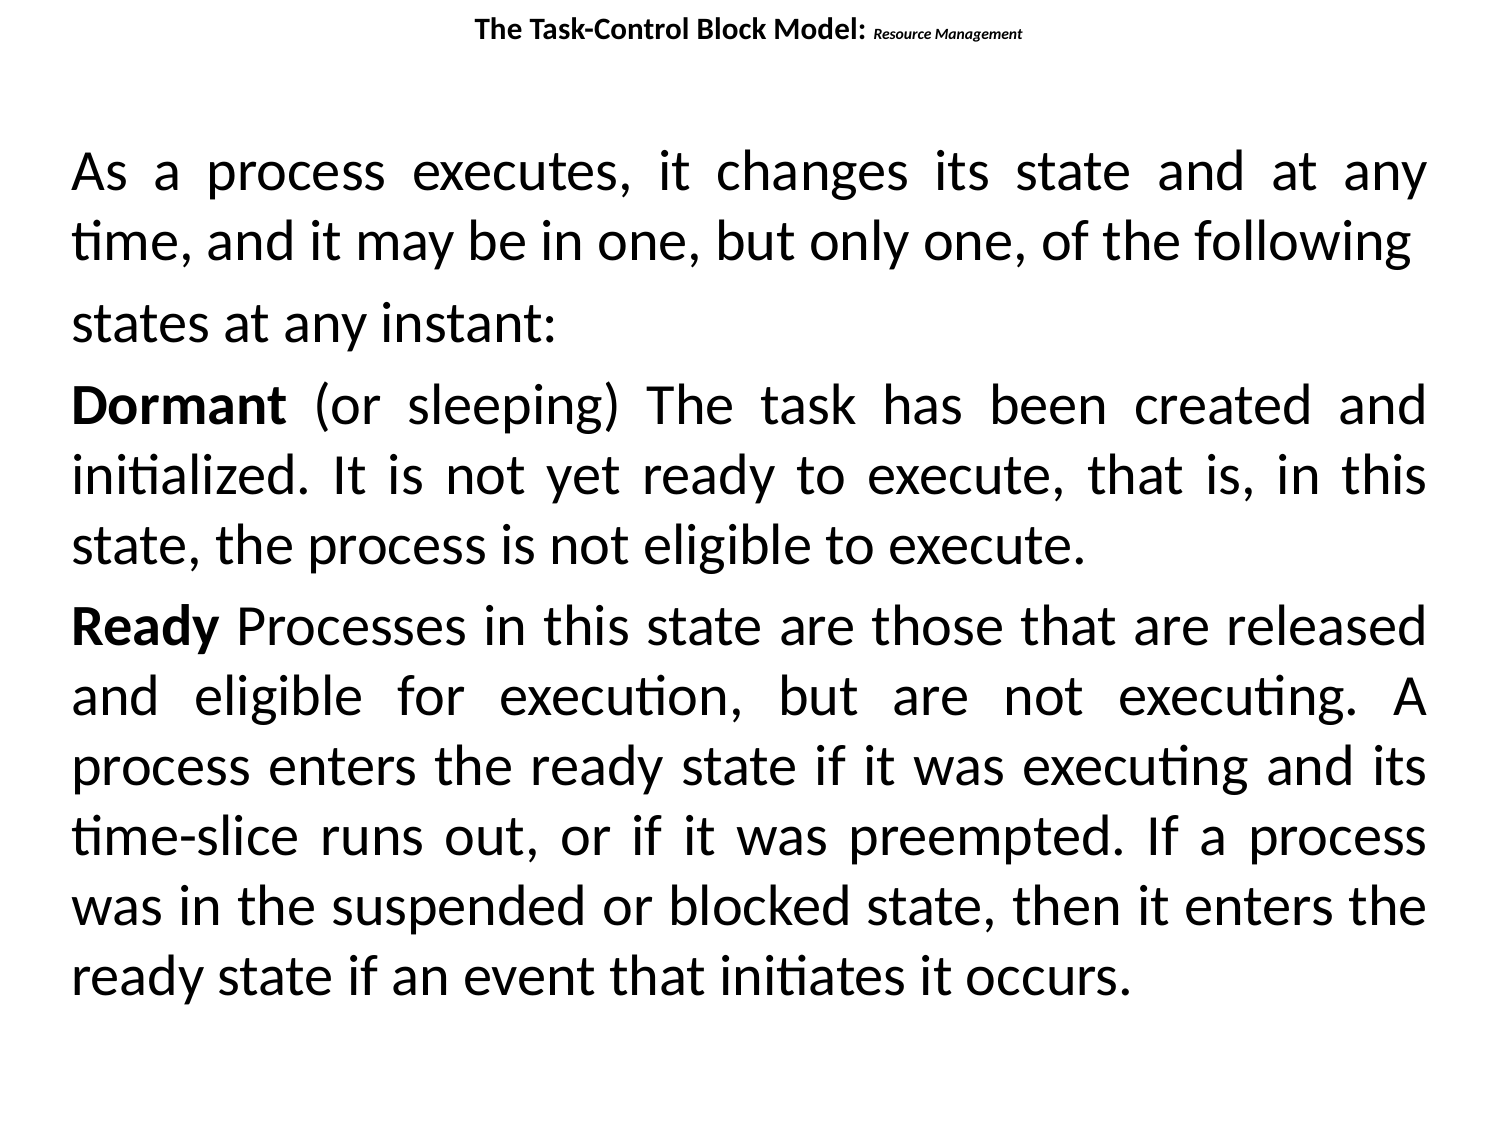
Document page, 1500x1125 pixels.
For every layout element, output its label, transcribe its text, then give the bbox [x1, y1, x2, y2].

subtitle As a process executes, it changes its state and at any time, and it may be in one, but only one, of the following states at any instant: Dormant (or sleeping) The task has been created and initialized. It is not yet ready to execute, that is, in this state, the process is not eligible to execute. Ready Processes in this state are those that are released and eligible for execution, but are not executing. A process enters the ready state if it was executing and its time-slice runs out, or if it was preempted. If a process was in the suspended or blocked state, then it enters the ready state if an event that initiates it occurs. [56, 125, 1444, 1100]
title The Task-Control Block Model: Resource Management [0, 0, 1500, 129]
